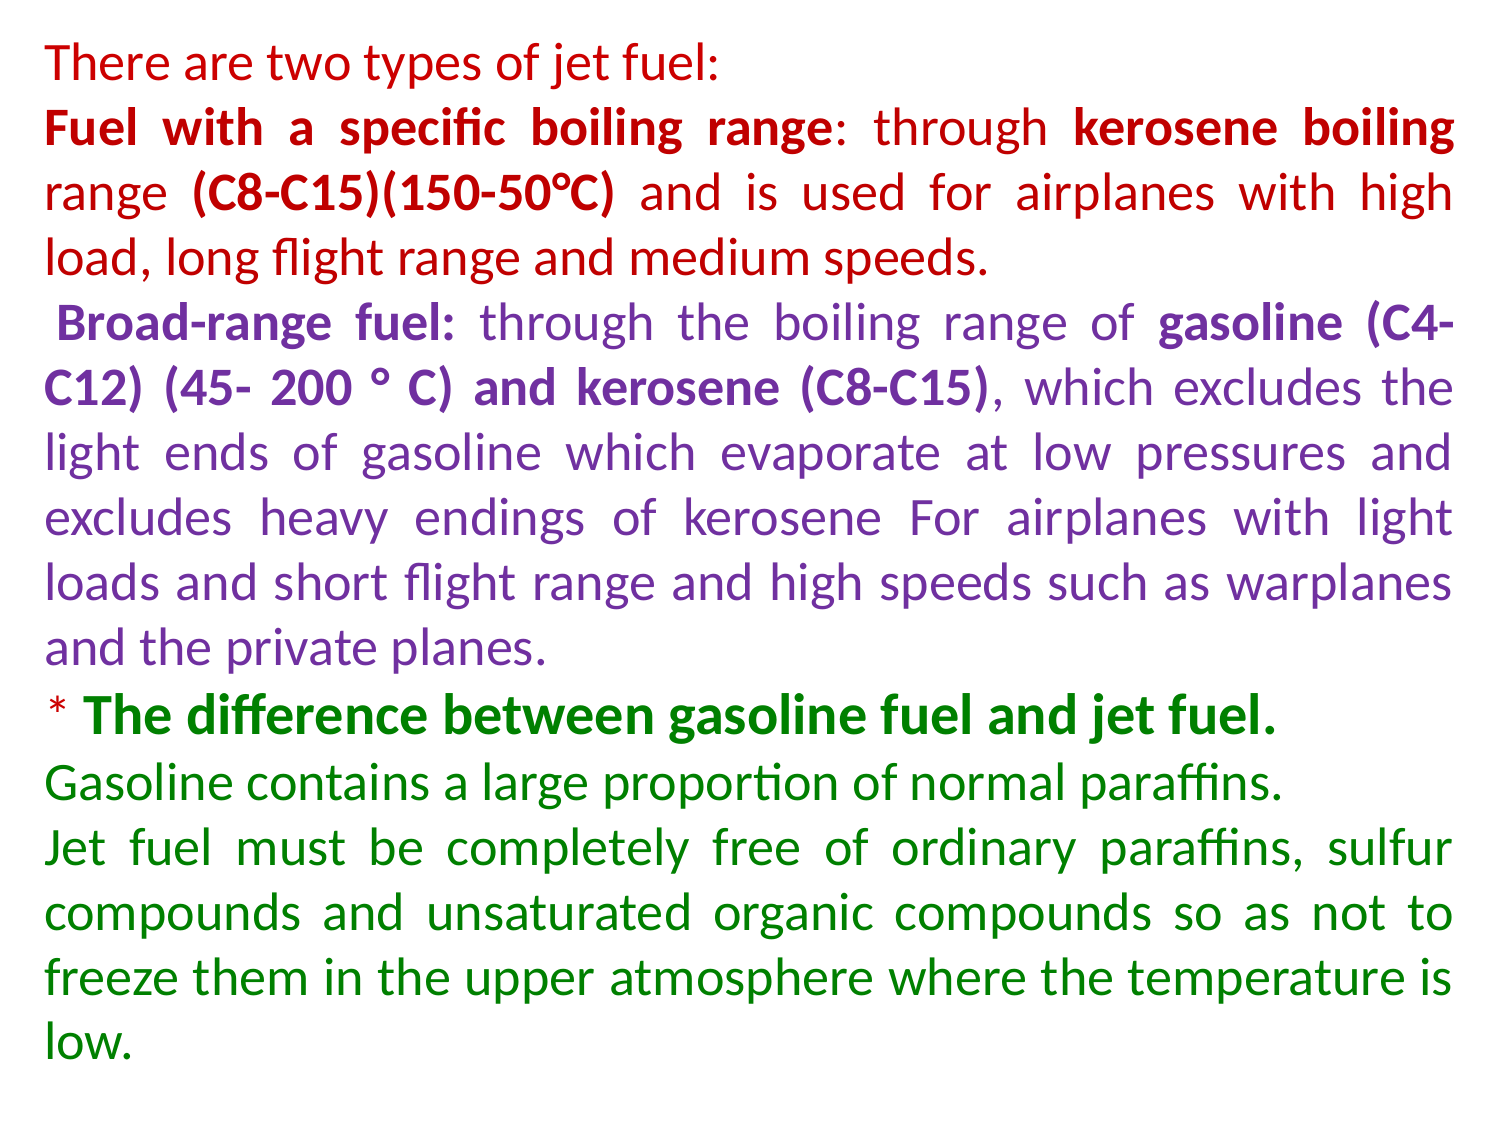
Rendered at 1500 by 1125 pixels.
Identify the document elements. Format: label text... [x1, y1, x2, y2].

text_box There are two types of jet fuel: Fuel with a specific boiling range: through kerosene boiling range (C8-C15)(150-50°C) and is used for airplanes with high load, long flight range and medium speeds. Broad-range fuel: through the boiling range of gasoline (C4-C12) (45- 200 ° C) and kerosene (C8-C15), which excludes the light ends of gasoline which evaporate at low pressures and excludes heavy endings of kerosene For airplanes with light loads and short flight range and high speeds such as warplanes and the private planes. * The difference between gasoline fuel and jet fuel. Gasoline contains a large proportion of normal paraffins. Jet fuel must be completely free of ordinary paraffins, sulfur compounds and unsaturated organic compounds so as not to freeze them in the upper atmosphere where the temperature is low. [29, 19, 1471, 1079]
